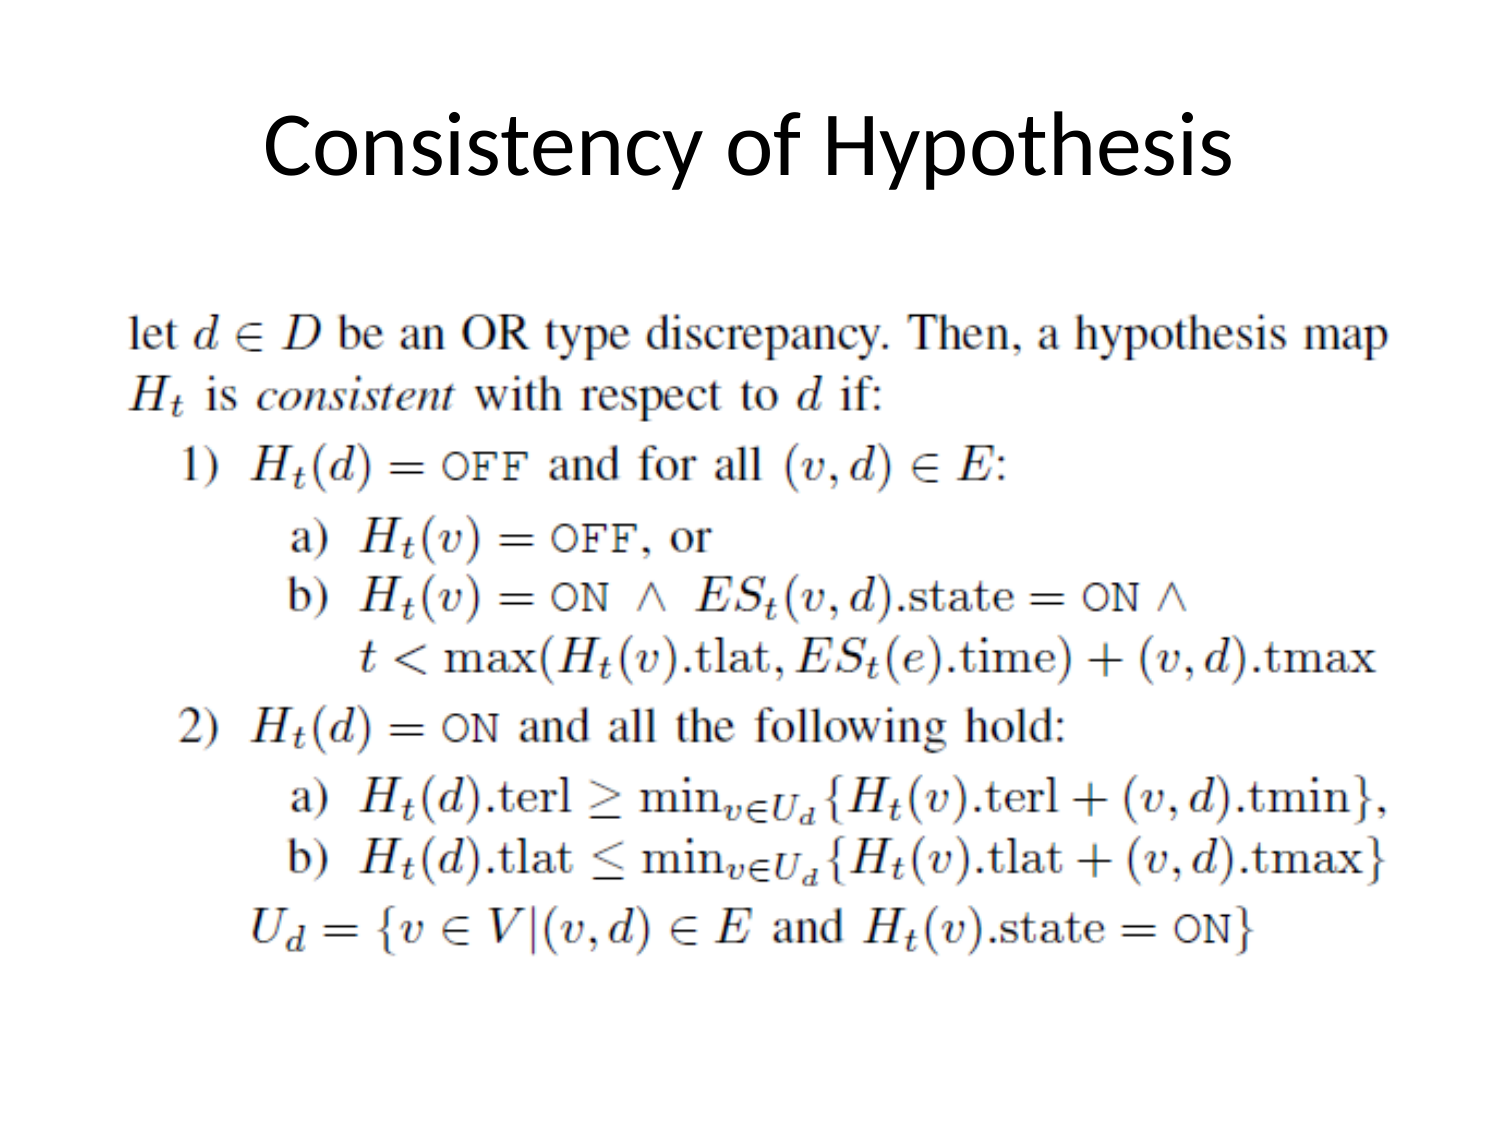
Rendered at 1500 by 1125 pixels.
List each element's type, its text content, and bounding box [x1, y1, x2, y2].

picture [76, 303, 1407, 963]
title Consistency of Hypothesis [75, 45, 1425, 233]
